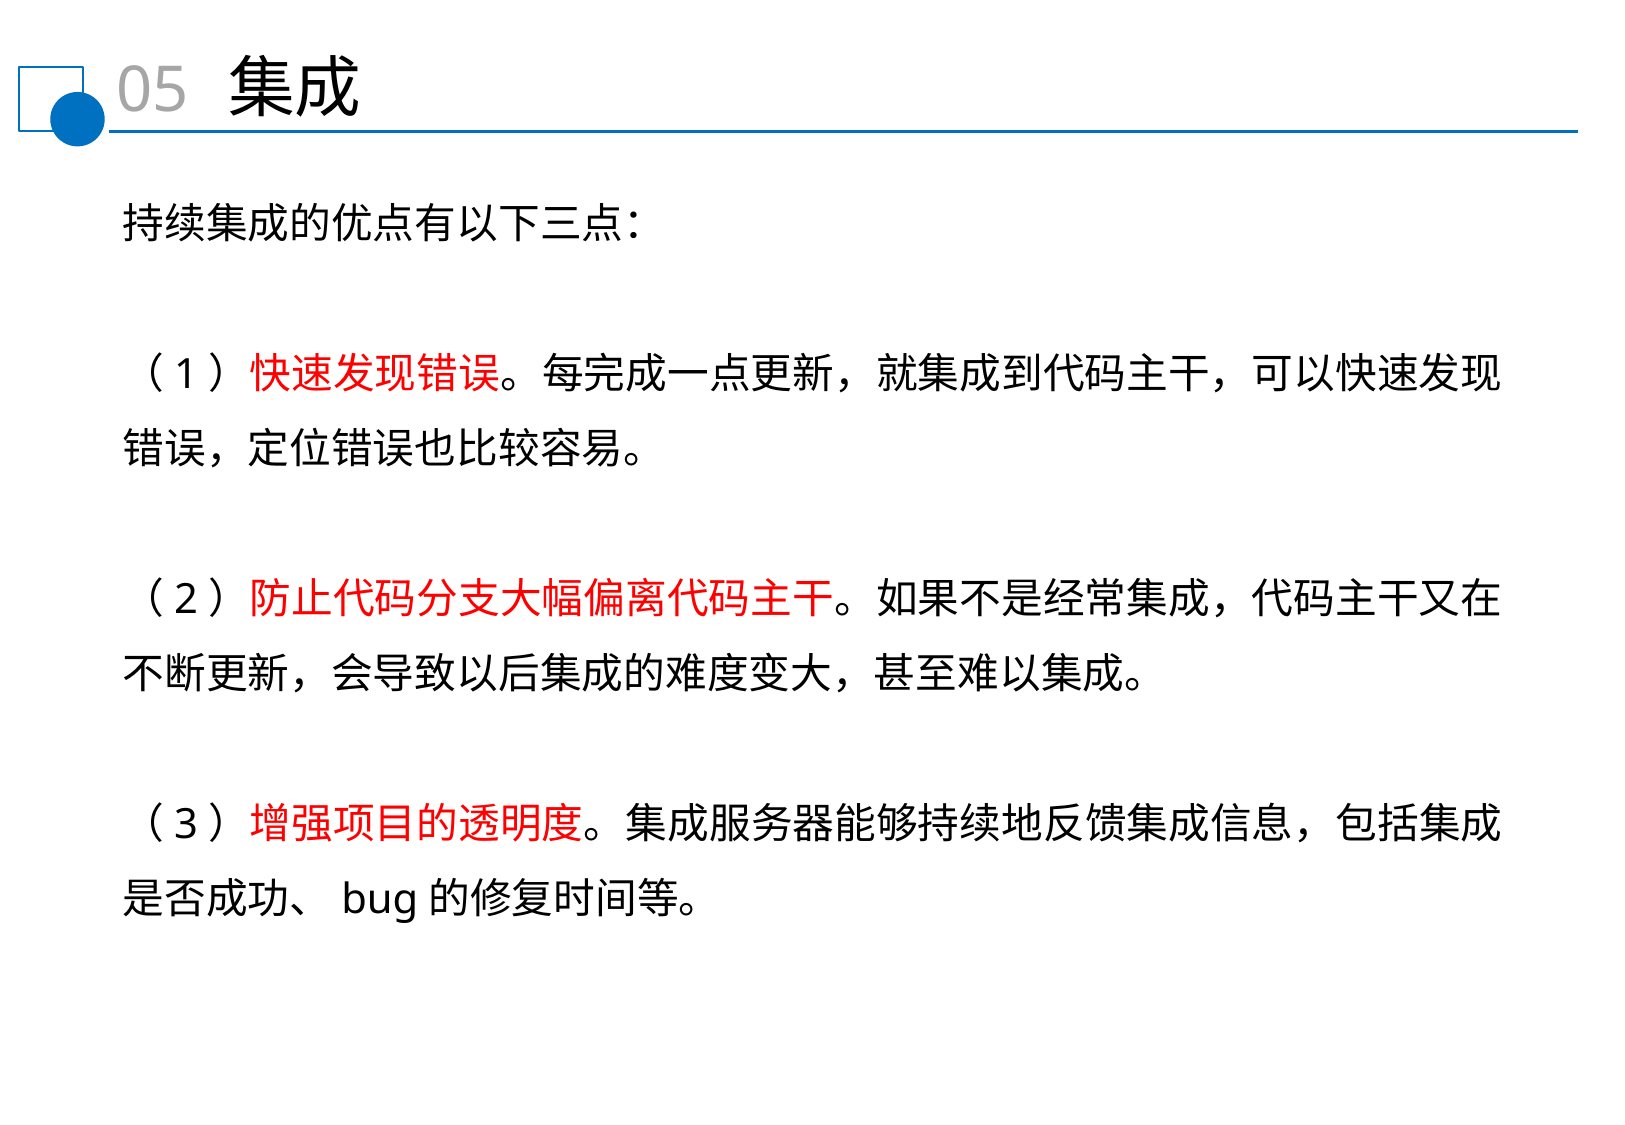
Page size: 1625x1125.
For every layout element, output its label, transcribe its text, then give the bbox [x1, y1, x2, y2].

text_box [18, 66, 105, 147]
text_box 持续集成的优点有以下三点： （1）快速发现错误。每完成一点更新，就集成到代码主干，可以快速发现错误，定位错误也比较容易。 （2）防止代码分支大幅偏离代码主干。如果不是经常集成，代码主干又在不断更新，会导致以后集成的难度变大，甚至难以集成。 （3）增强项目的透明度。集成服务器能够持续地反馈集成信息，包括集成是否成功、bug的修复时间等。 [51, 164, 1541, 930]
text_box 05 [77, 40, 211, 131]
text_box 集成 [211, 36, 990, 130]
